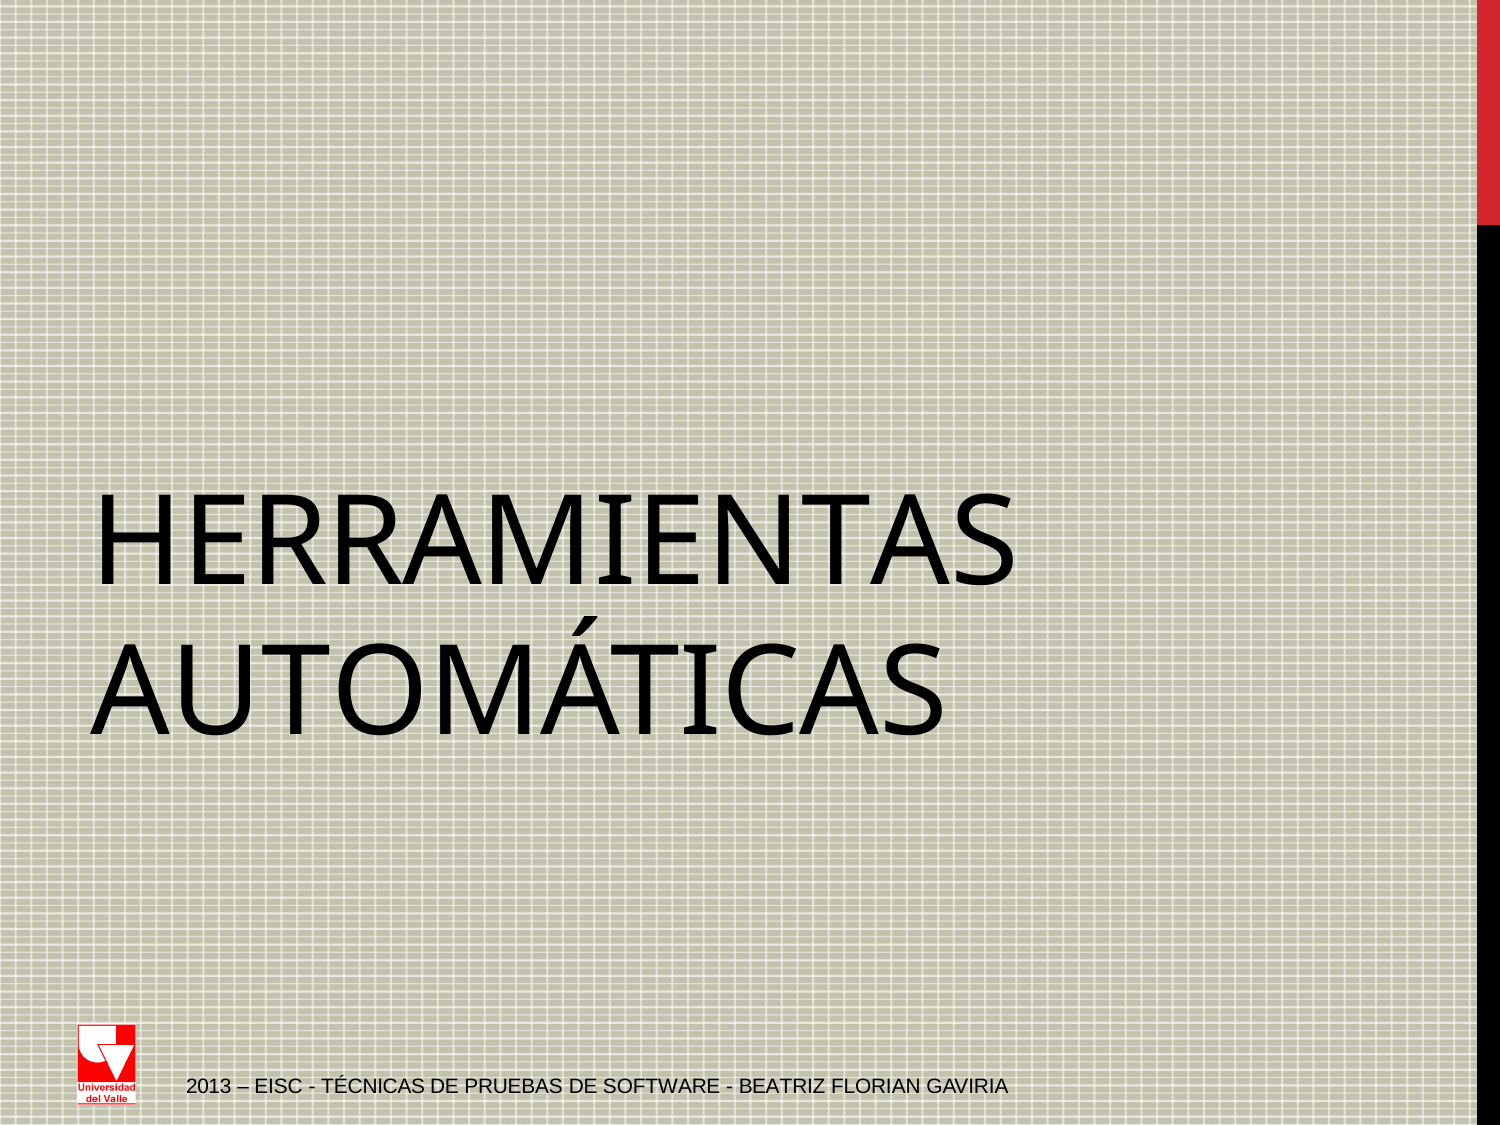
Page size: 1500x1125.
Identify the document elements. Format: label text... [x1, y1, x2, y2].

footer 2013 – EISC - TÉCNICAS DE PRUEBAS DE SOFTWARE - BEATRIZ FLORIAN GAVIRIA [184, 1072, 1019, 1125]
picture [0, 0, 1477, 1125]
text_box HERRAMIENTAS AUTOMÁTICAS [87, 459, 1191, 760]
